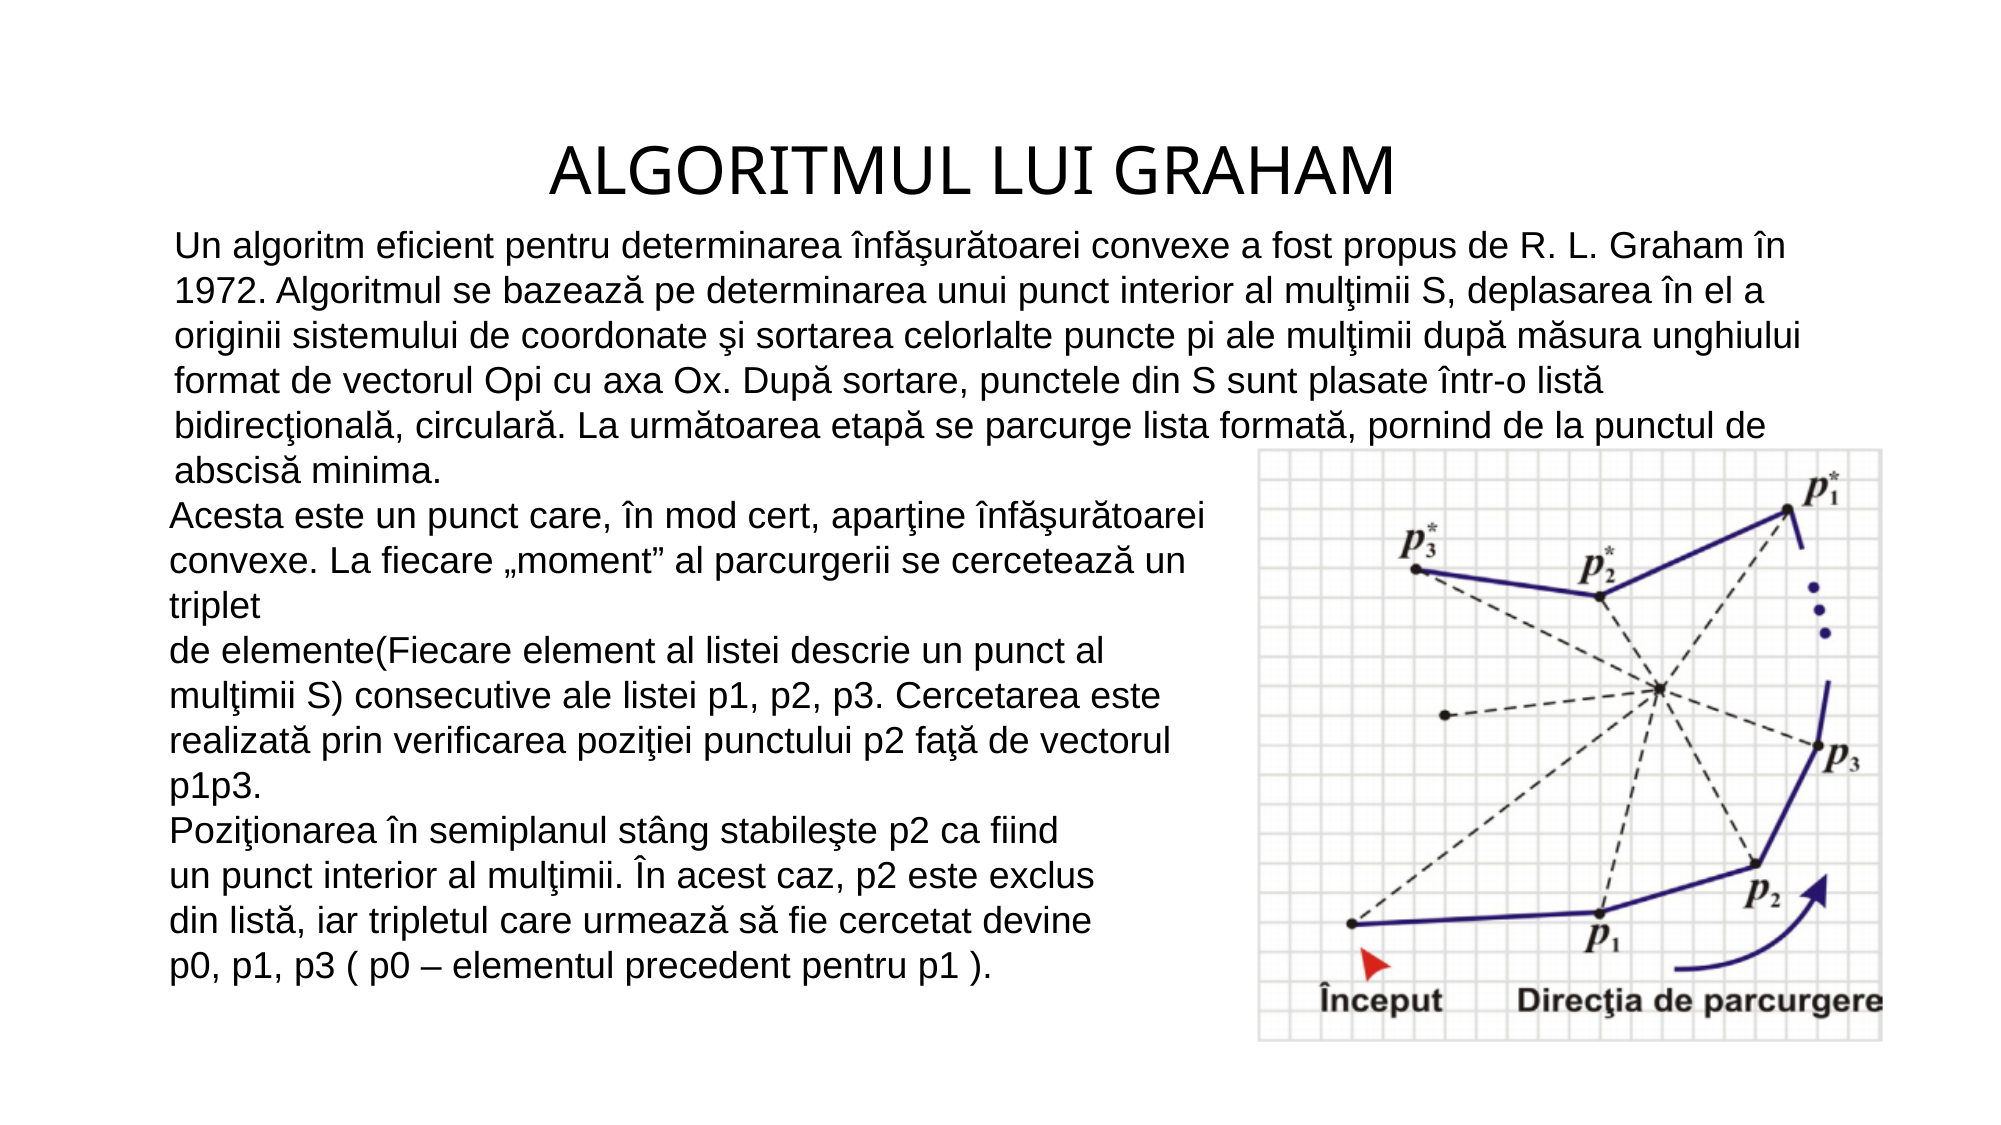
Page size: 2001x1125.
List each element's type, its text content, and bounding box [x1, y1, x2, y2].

text_box ALGORITMUL LUI GRAHAM [391, 120, 1609, 213]
text_box Un algoritm eficient pentru determinarea înfăşurătoarei convexe a fost propus de R. L. Graham în 1972. Algoritmul se bazează pe determinarea unui punct interior al mulţimii S, deplasarea în el a originii sistemului de coordonate şi sortarea celorlalte puncte pi ale mulţimii după măsura unghiului format de vectorul Opi cu axa Ox. După sortare, punctele din S sunt plasate într-o listă bidirecţională, circulară. La următoarea etapă se parcurge lista formată, pornind de la punctul de abscisă minima. [159, 213, 1826, 499]
picture [1255, 446, 1885, 1043]
text_box Acesta este un punct care, în mod cert, aparţine înfăşurătoarei convexe. La fiecare „moment” al parcurgerii se cercetează un triplet de elemente(Fiecare element al listei descrie un punct al mulţimii S) consecutive ale listei p1, p2, p3. Cercetarea este realizată prin verificarea poziţiei punctului p2 faţă de vectorul p1p3. Poziţionarea în semiplanul stâng stabileşte p2 ca fiind un punct interior al mulţimii. În acest caz, p2 este exclus din listă, iar tripletul care urmează să fie cercetat devine p0, p1, p3 ( p0 – elementul precedent pentru p1 ). [154, 483, 1242, 1039]
